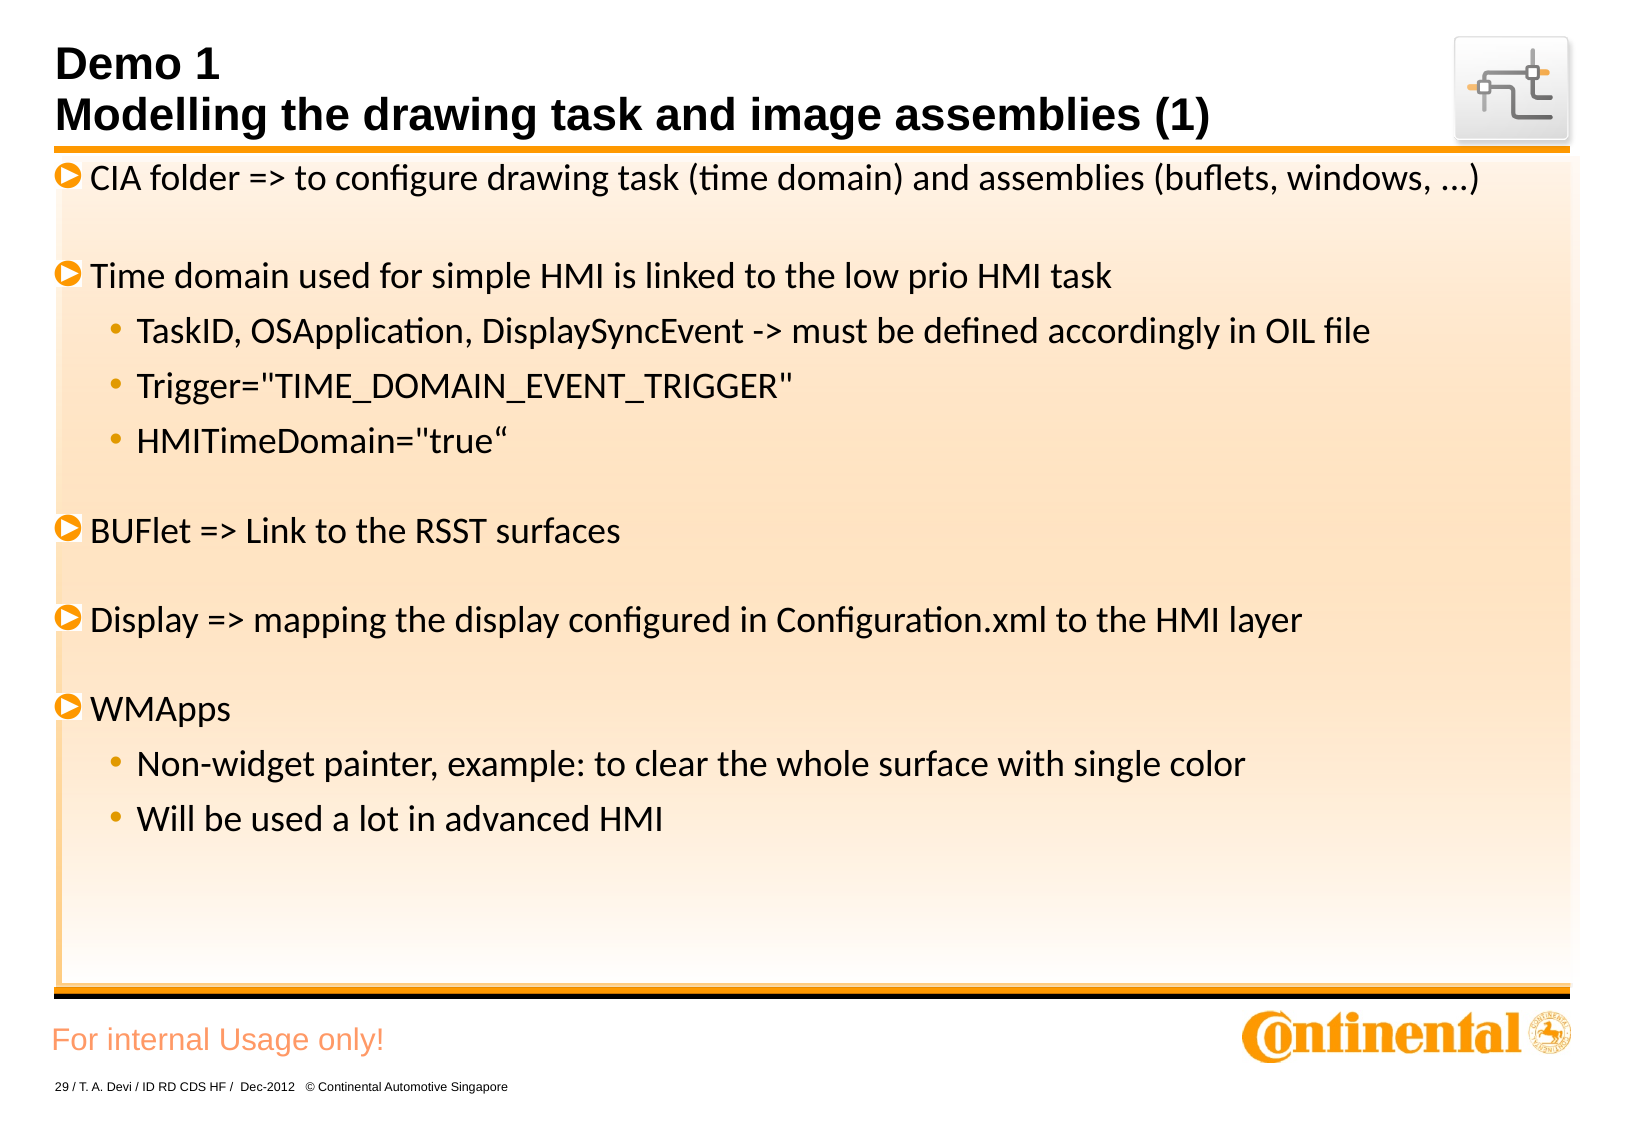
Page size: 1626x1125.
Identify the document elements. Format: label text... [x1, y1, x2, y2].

picture [54, 260, 82, 287]
picture [54, 20, 1582, 159]
picture [54, 604, 82, 631]
slide_number 29 / T. A. Devi / ID RD CDS HF / Dec-2012 © Continental Automotive Singapore [54, 1070, 570, 1094]
picture [54, 514, 82, 542]
picture [54, 162, 82, 189]
picture [54, 693, 82, 720]
list CIA folder => to configure drawing task (time domain) and assemblies (buflets, windows, ...) Time domain used for simple HMI is linked to the low prio HMI task TaskID, OSApplication, DisplaySyncEvent -> must be defined accordingly in OIL file Trigger="TIME_DOMAIN_EVENT_TRIGGER" HMITimeDomain="true“ BUFlet => Link to the RSST surfaces Display => mapping the display configured in Configuration.xml to the HMI layer WMApps Non-widget painter, example: to clear the whole surface with single color Will be used a lot in advanced HMI [54, 163, 1571, 976]
title Demo 1 Modelling the drawing task and image assemblies (1) [54, 36, 1571, 141]
picture [54, 987, 1570, 999]
picture [1242, 1010, 1571, 1063]
